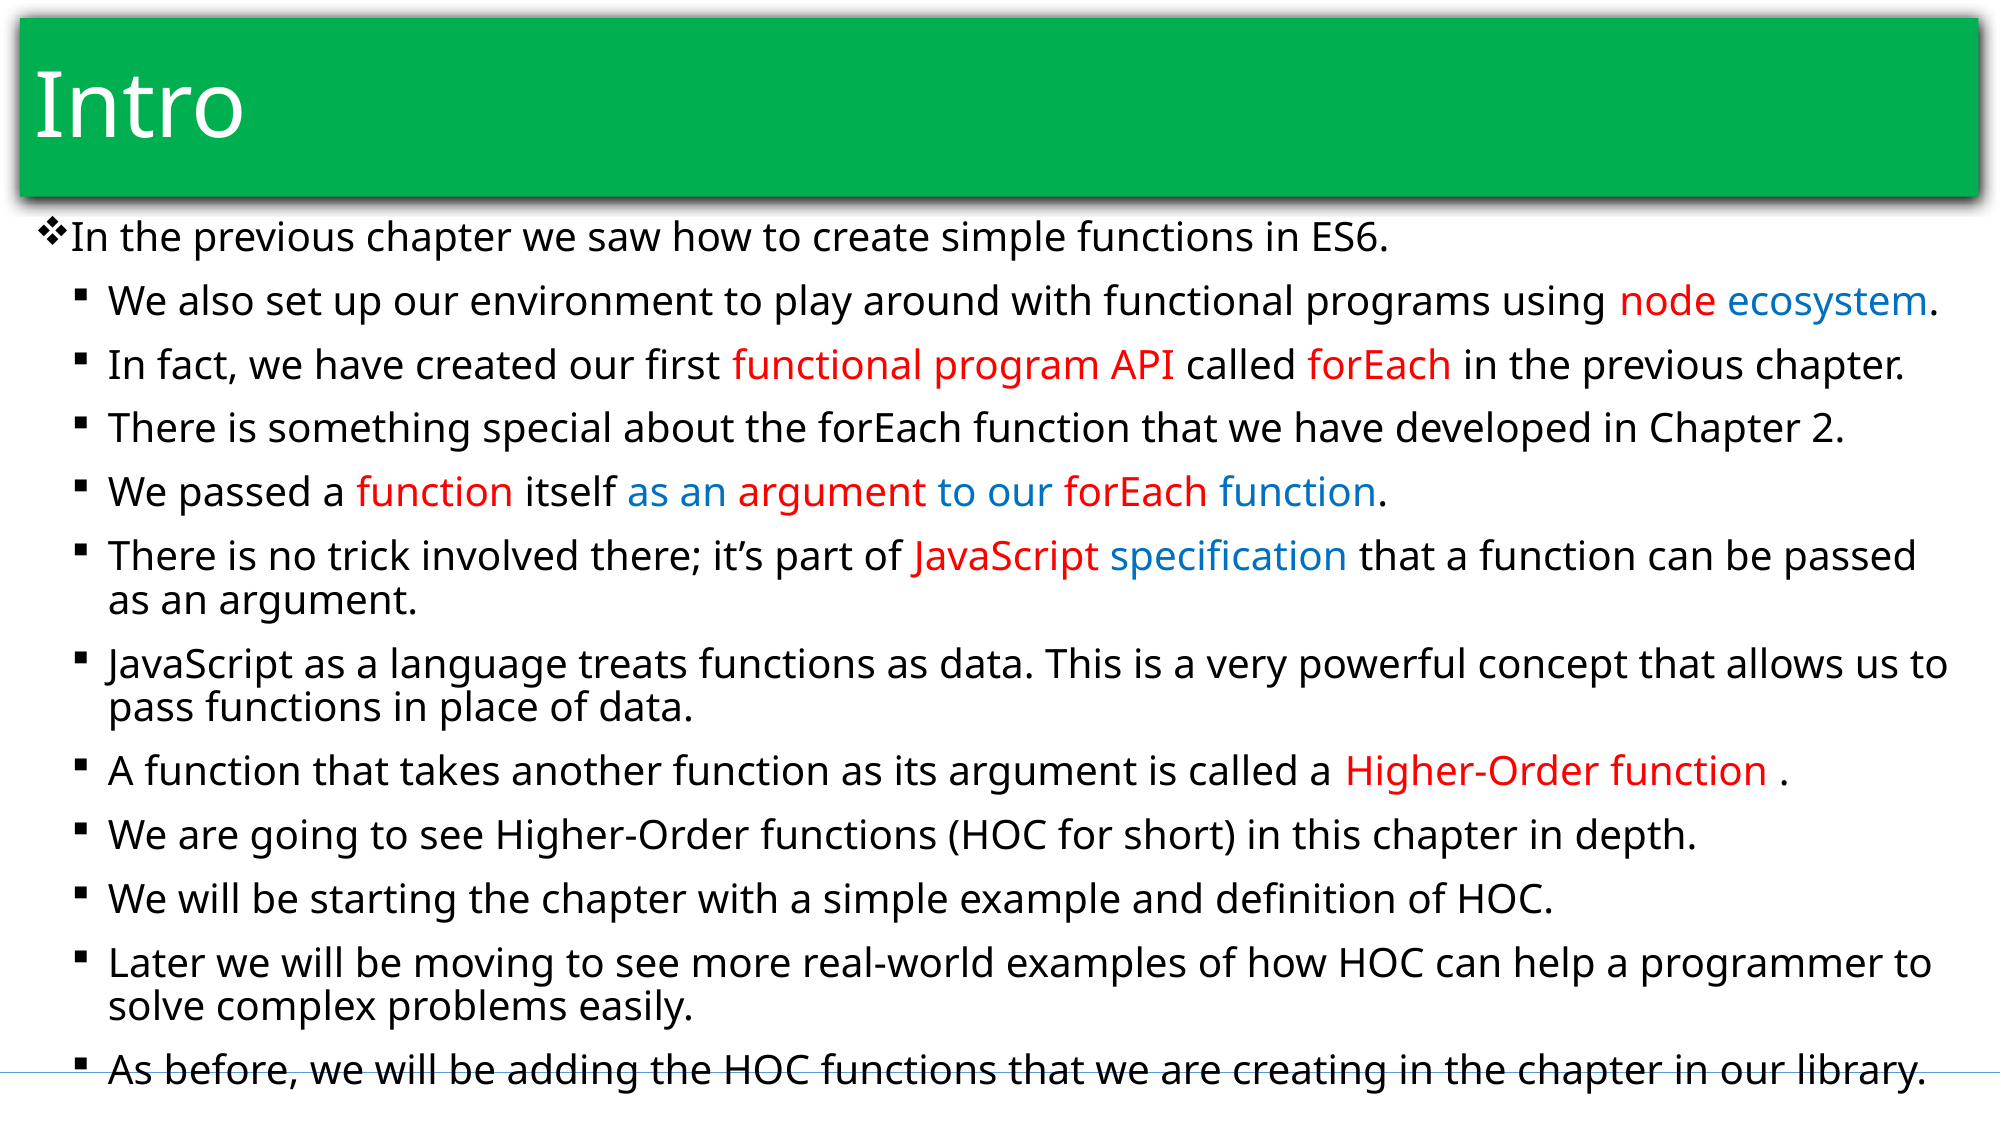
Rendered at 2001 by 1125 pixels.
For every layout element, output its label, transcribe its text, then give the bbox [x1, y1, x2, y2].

title Intro [19, 18, 1979, 197]
list In the previous chapter we saw how to create simple functions in ES6. We also set up our environment to play around with functional programs using node ecosystem. In fact, we have created our first functional program API called forEach in the previous chapter. There is something special about the forEach function that we have developed in Chapter 2. We passed a function itself as an argument to our forEach function. There is no trick involved there; it’s part of JavaScript specification that a function can be passed as an argument. JavaScript as a language treats functions as data. This is a very powerful concept that allows us to pass functions in place of data. A function that takes another function as its argument is called a Higher-Order function . We are going to see Higher-Order functions (HOC for short) in this chapter in depth. We will be starting the chapter with a simple example and definition of HOC. Later we will be moving to see more real-world examples of how HOC can help a programmer to solve complex problems easily. As before, we will be adding the HOC functions that we are creating in the chapter in our library. [19, 209, 1979, 1116]
